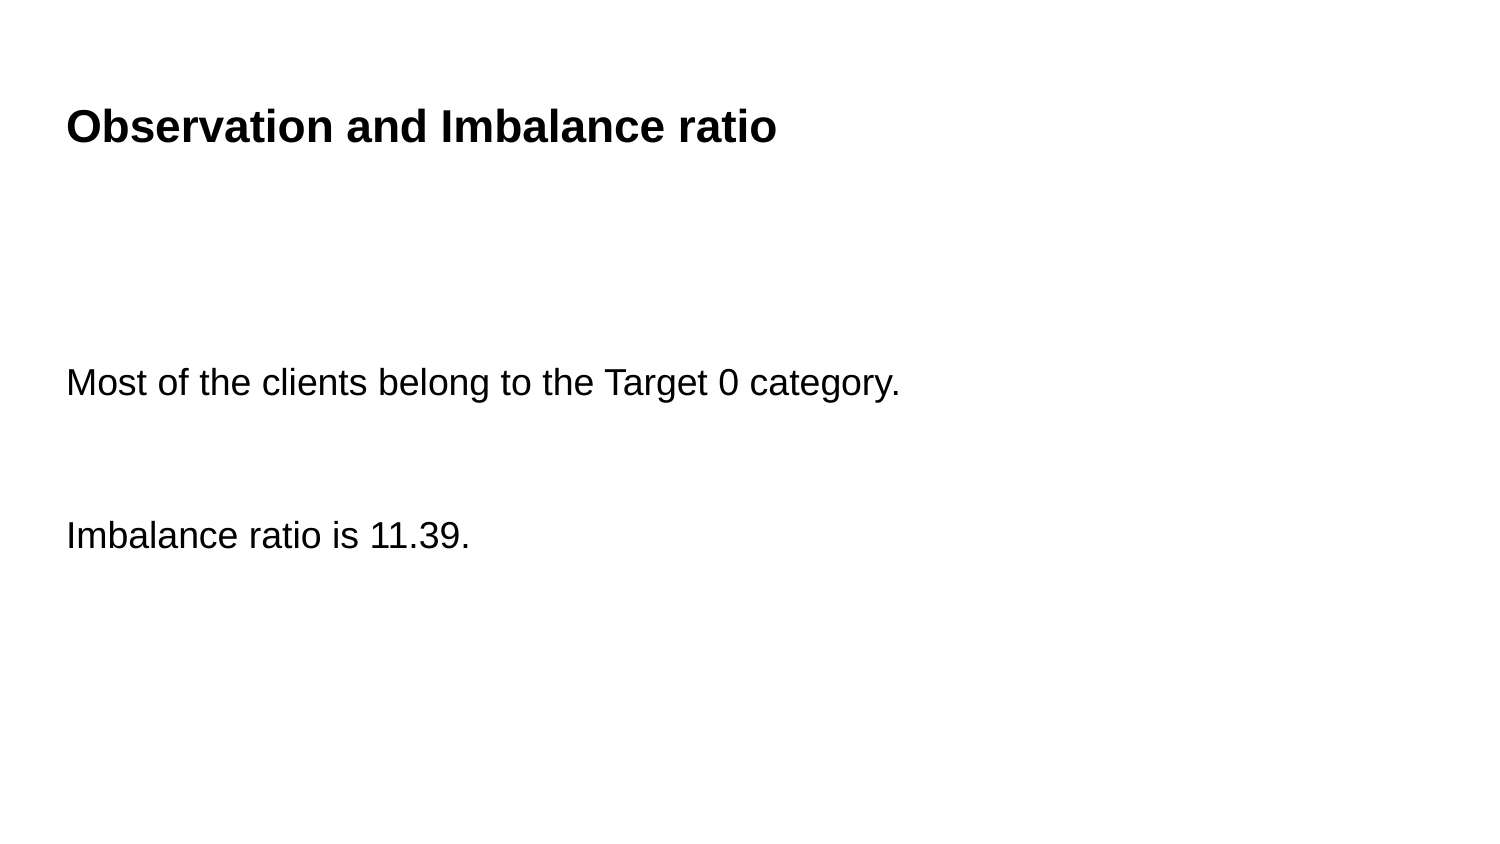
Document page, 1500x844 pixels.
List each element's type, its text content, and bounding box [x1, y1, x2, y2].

list Most of the clients belong to the Target 0 category. Imbalance ratio is 11.39. [51, 189, 1449, 750]
title Observation and Imbalance ratio [51, 72, 1449, 167]
